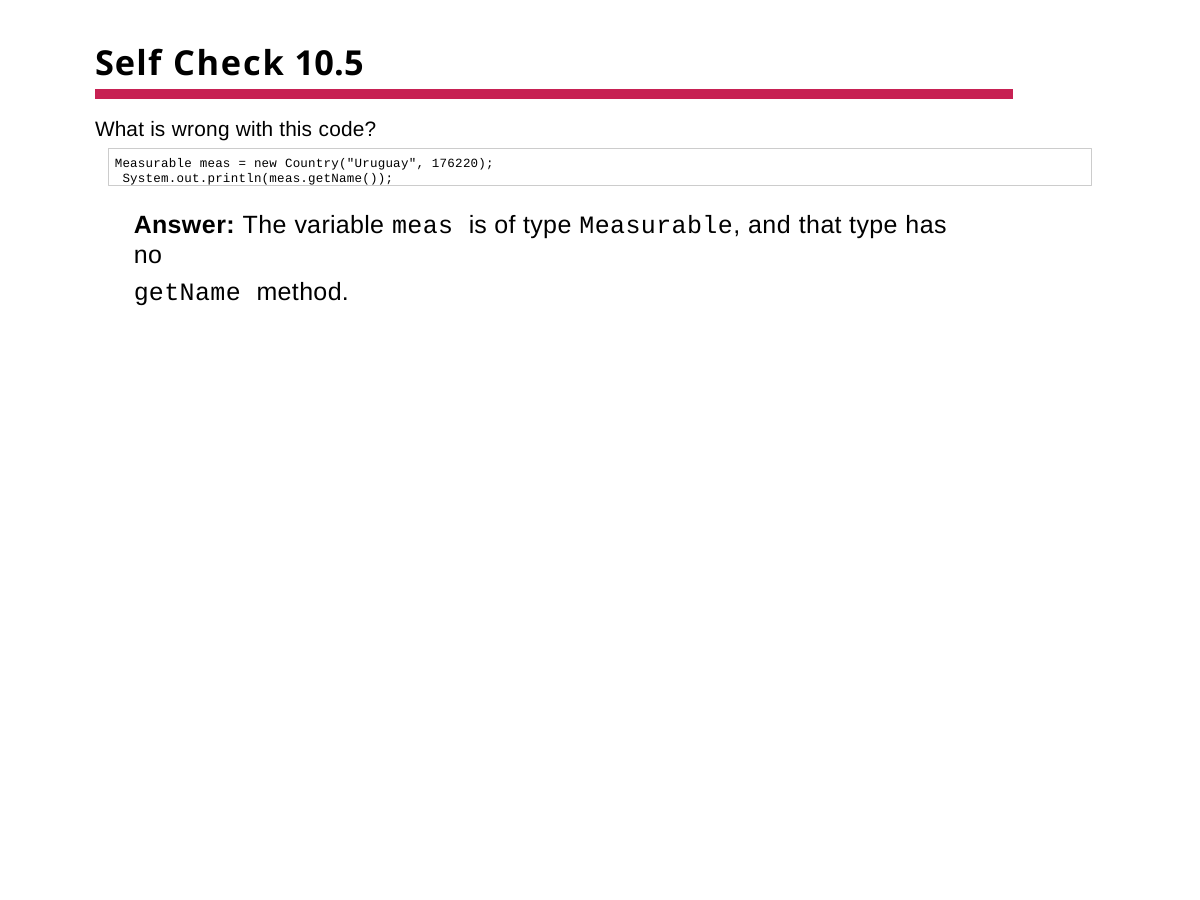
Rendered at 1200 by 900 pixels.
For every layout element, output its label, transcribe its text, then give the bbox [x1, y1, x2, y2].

text_box Answer: The variable meas is of type Measurable, and that type has no getName method. [131, 208, 978, 306]
title Self Check 10.5 [93, 41, 1107, 192]
text_box What is wrong with this code? [92, 115, 382, 141]
text_box Measurable meas = new Country("Uruguay", 176220); System.out.println(meas.getName()); [108, 148, 1092, 186]
